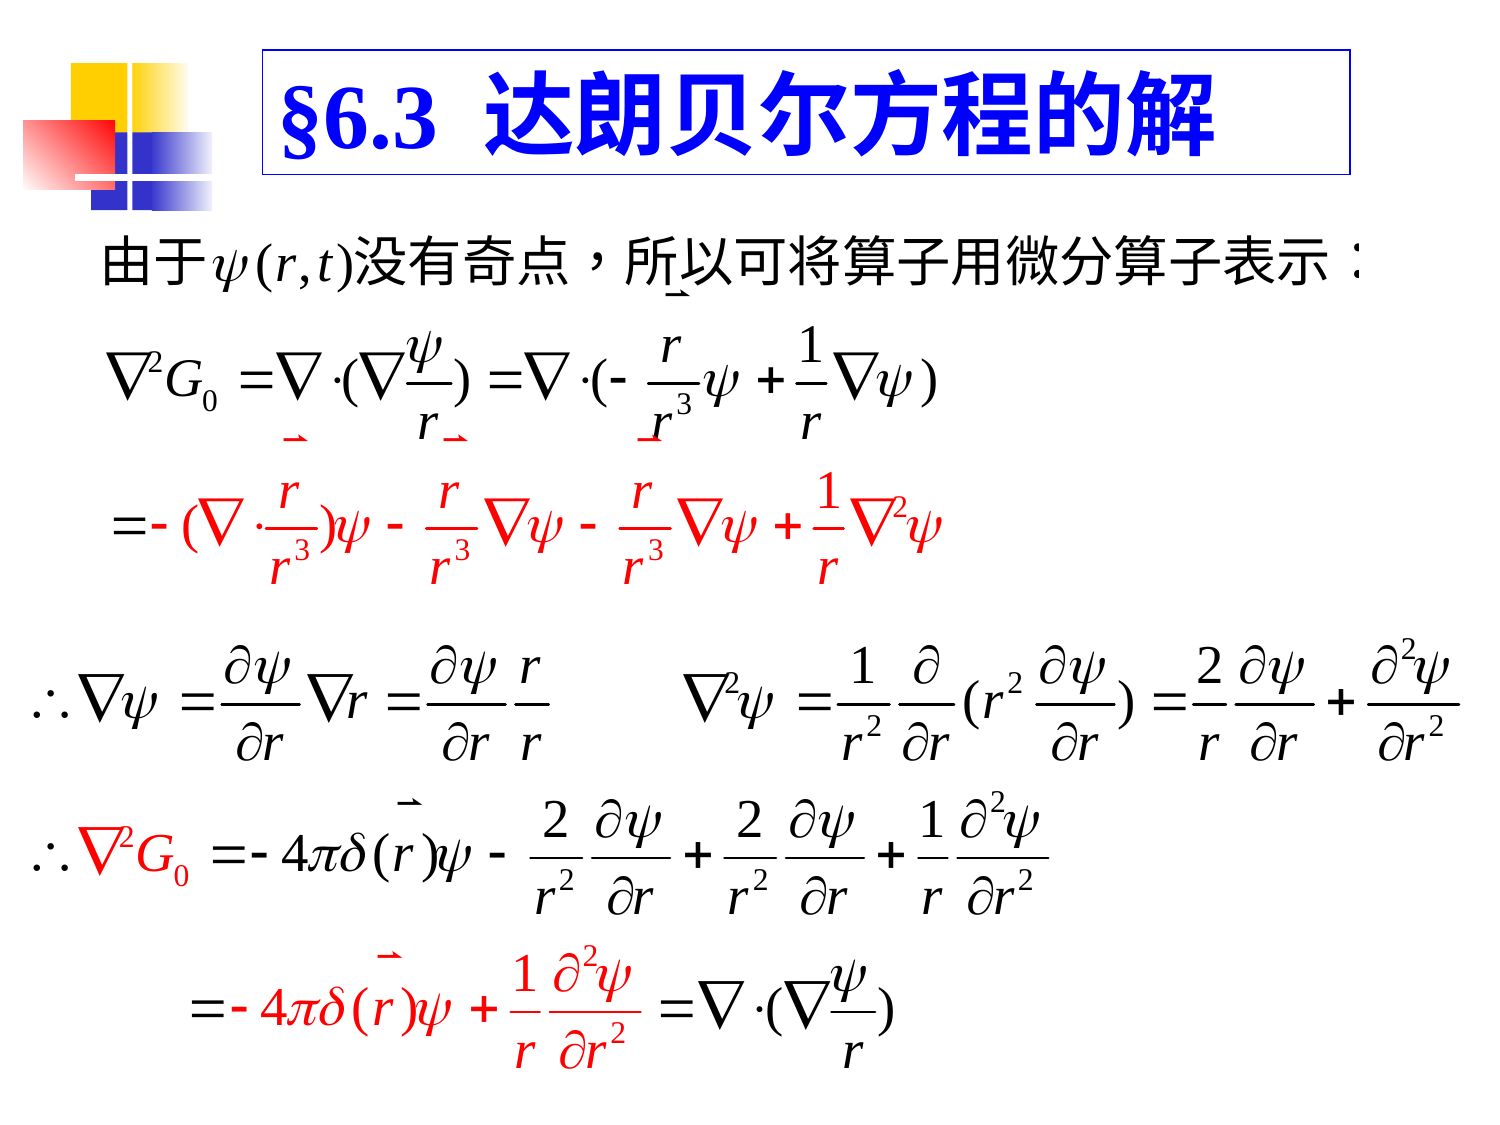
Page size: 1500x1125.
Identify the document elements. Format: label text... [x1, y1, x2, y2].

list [99, 224, 1359, 597]
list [27, 624, 1473, 1083]
text_box §6.3 达朗贝尔方程的解 [262, 49, 1350, 175]
